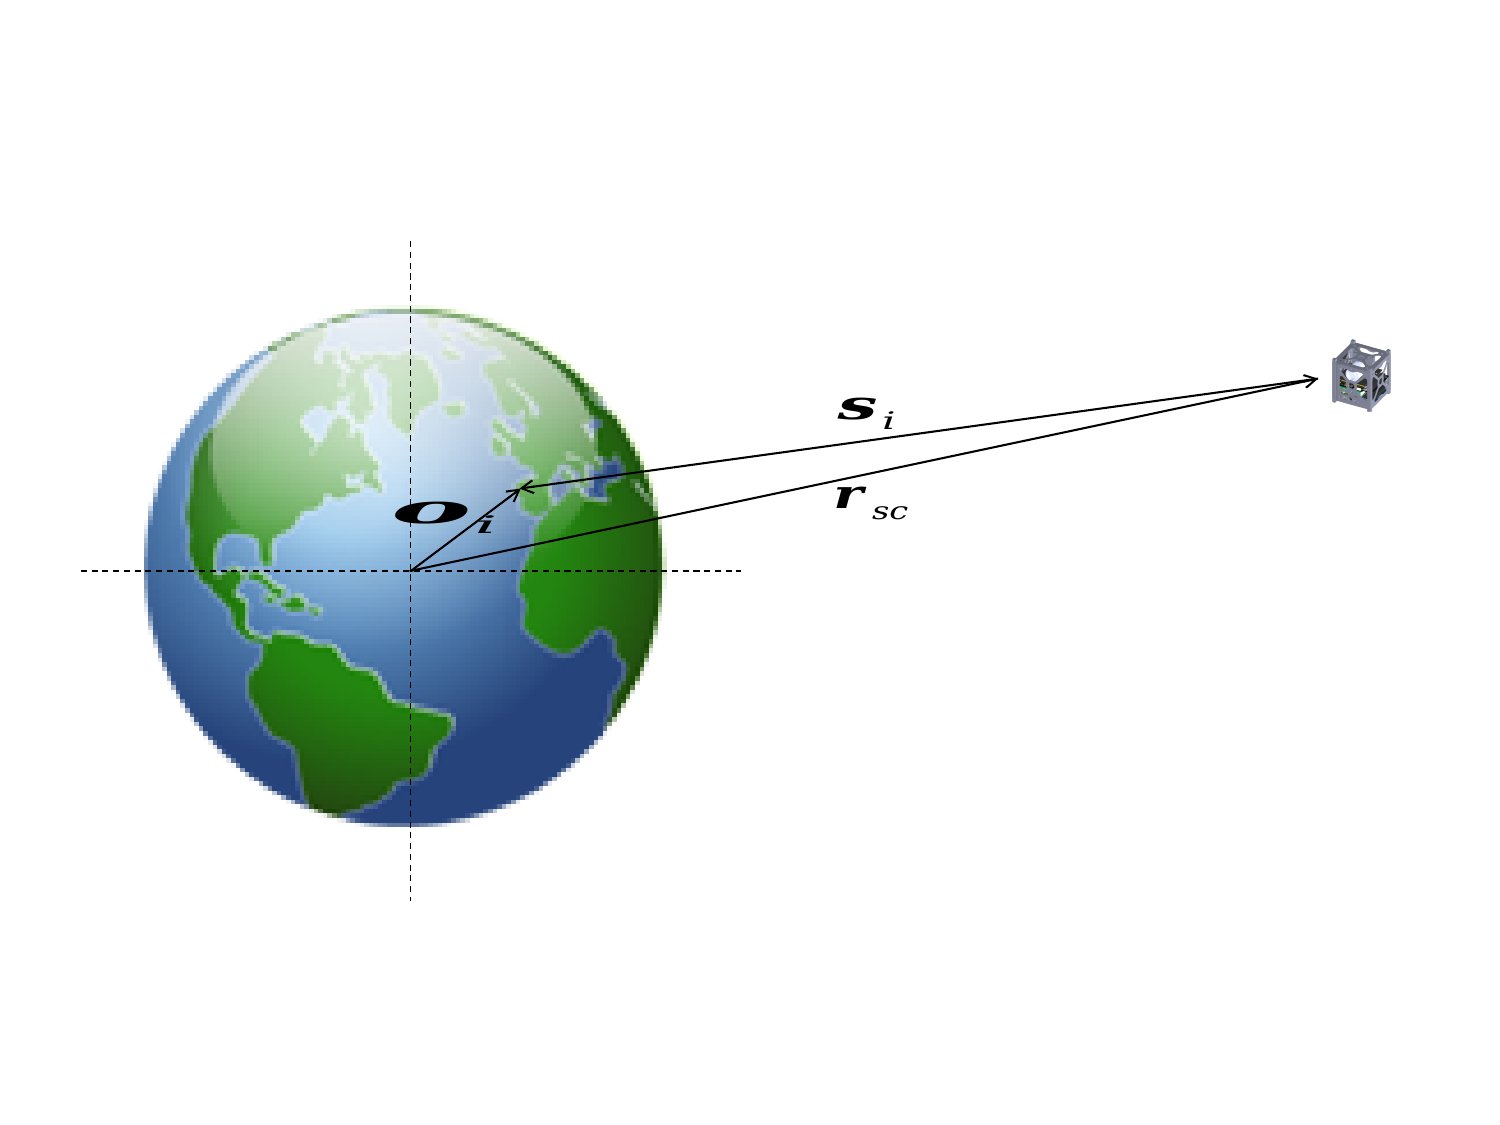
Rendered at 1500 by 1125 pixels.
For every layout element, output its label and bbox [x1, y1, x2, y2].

picture [80, 572, 410, 902]
picture [411, 572, 741, 902]
picture [1317, 337, 1401, 420]
text_box [519, 378, 1319, 489]
picture [80, 240, 410, 570]
text_box [409, 378, 1319, 572]
picture [411, 240, 741, 378]
